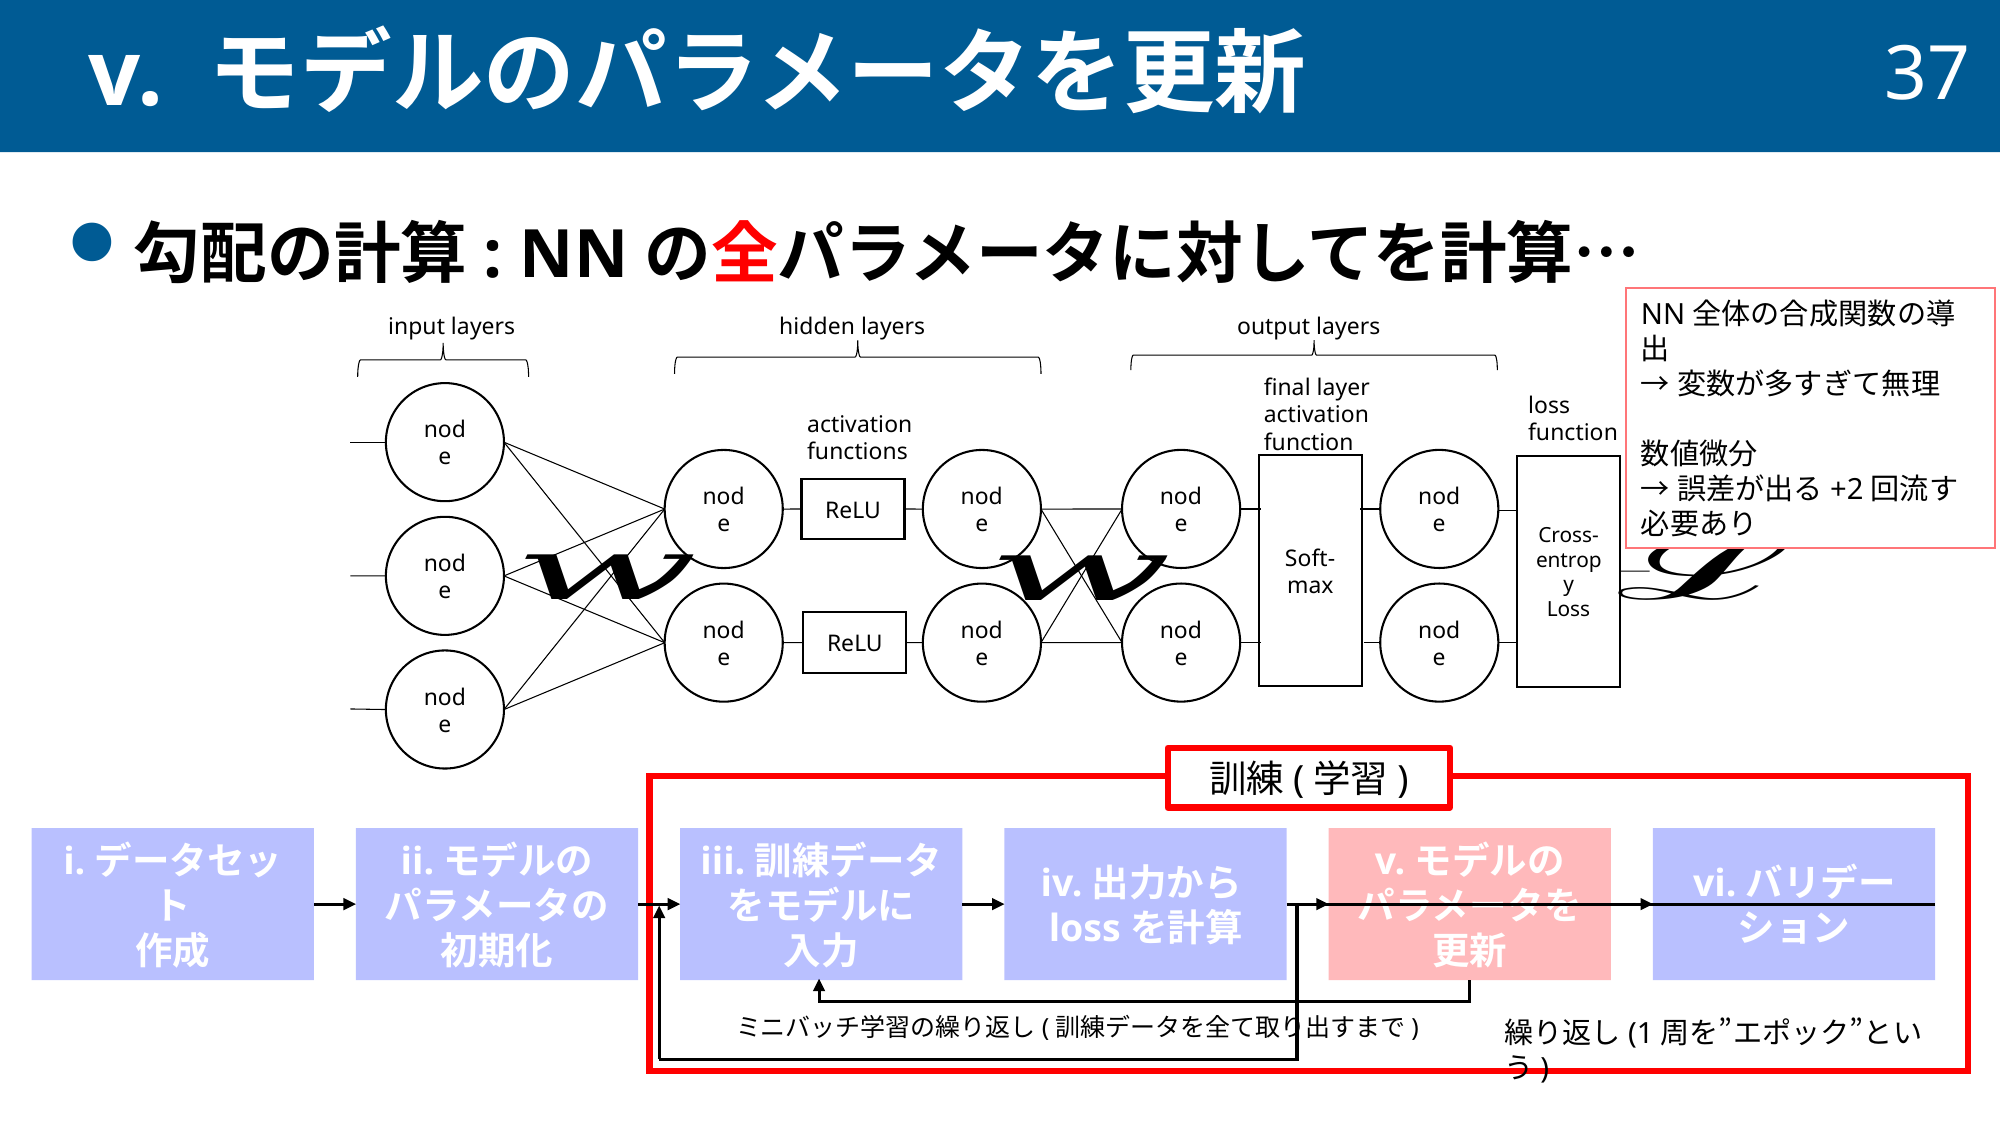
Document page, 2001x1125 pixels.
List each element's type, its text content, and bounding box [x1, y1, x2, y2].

text_box NN全体の合成関数の導出 →変数が多すぎて無理 数値微分 →誤差が出る+2回流す必要あり [1625, 287, 1996, 549]
title v. モデルのパラメータを更新 [0, 0, 1709, 153]
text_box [350, 303, 1650, 747]
slide_number 36 [1709, 0, 2000, 153]
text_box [31, 747, 1969, 1072]
